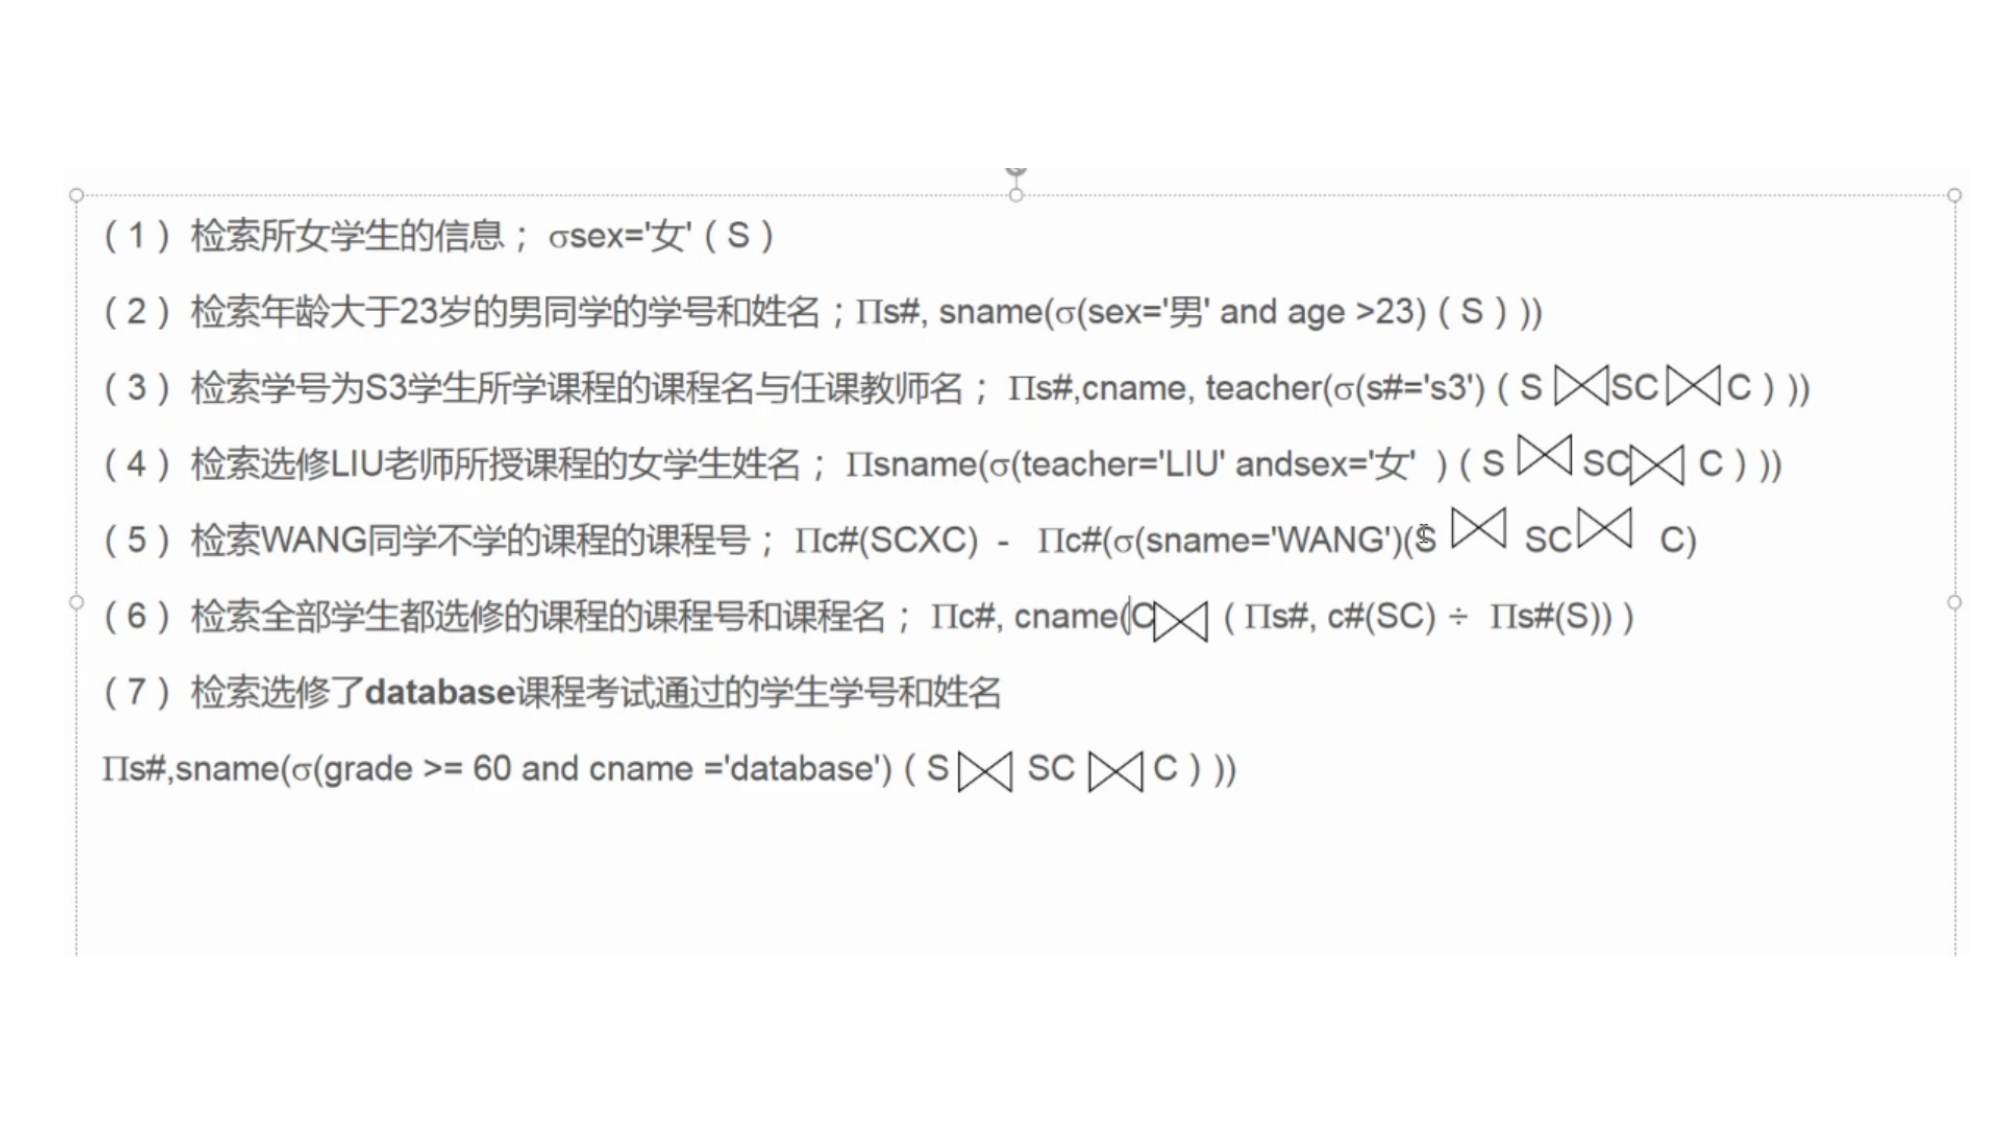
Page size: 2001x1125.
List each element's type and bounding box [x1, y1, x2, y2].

picture [63, 168, 1970, 957]
